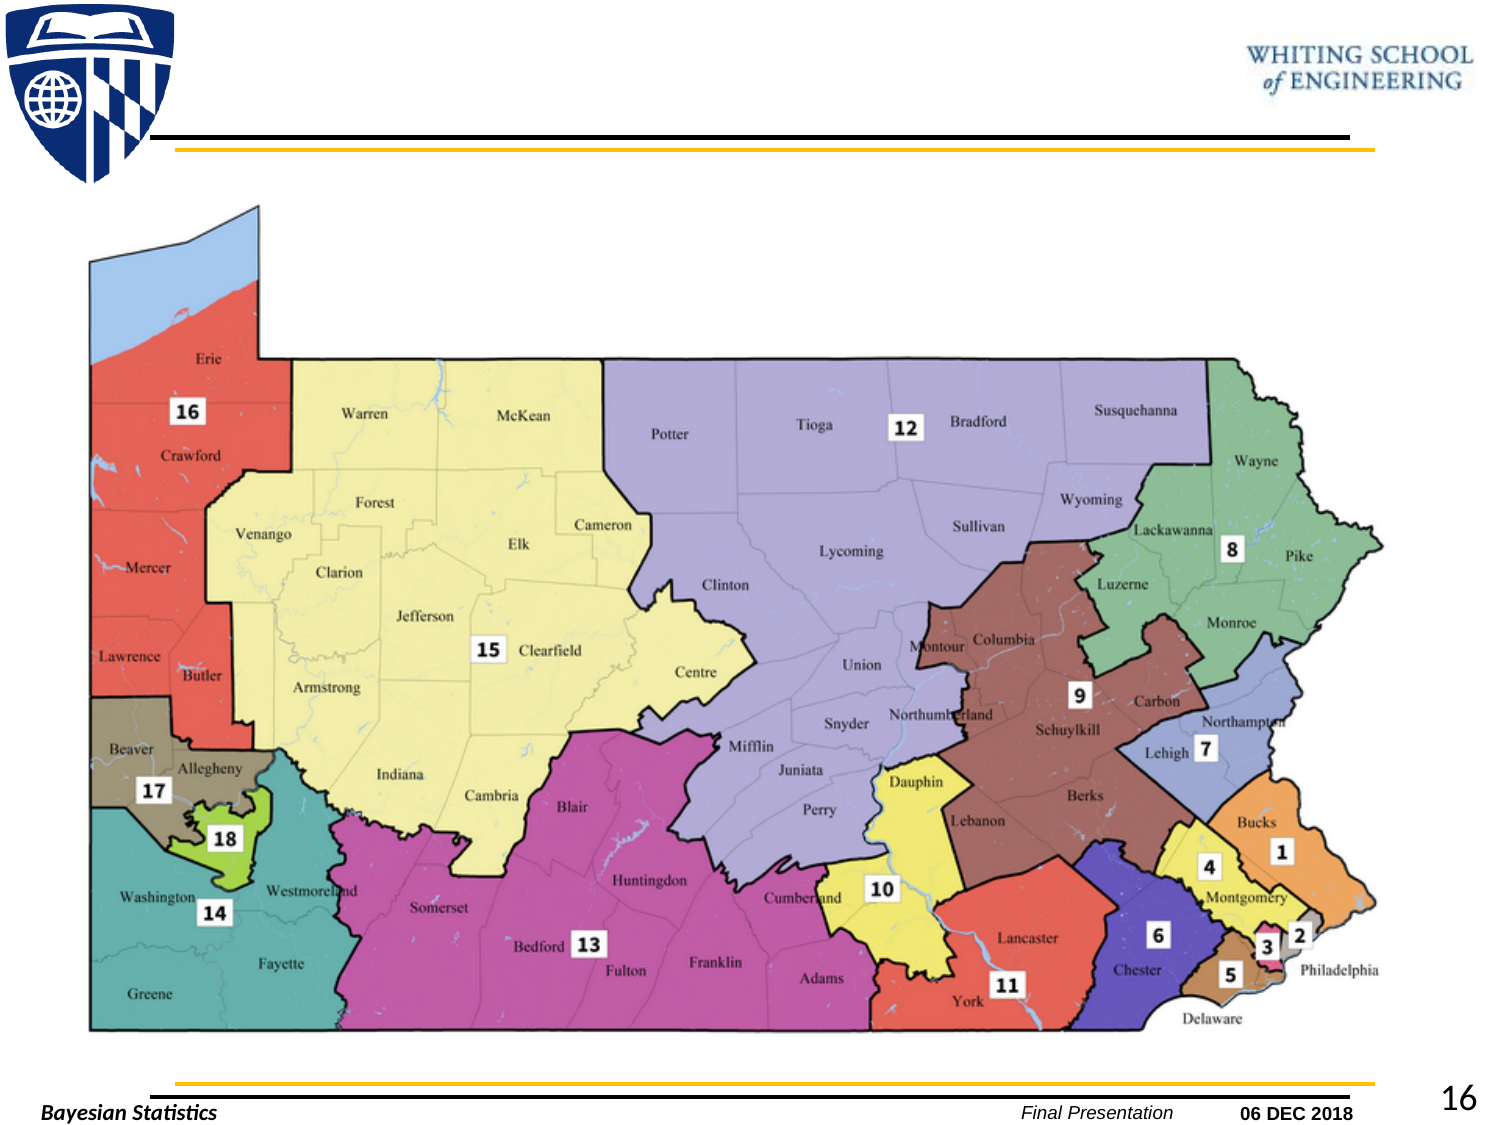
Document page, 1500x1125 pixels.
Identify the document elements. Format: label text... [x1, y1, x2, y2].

slide_number 16 [1425, 1065, 1500, 1125]
picture [1217, 31, 1500, 110]
picture [38, 200, 1426, 1066]
picture [0, 0, 179, 191]
